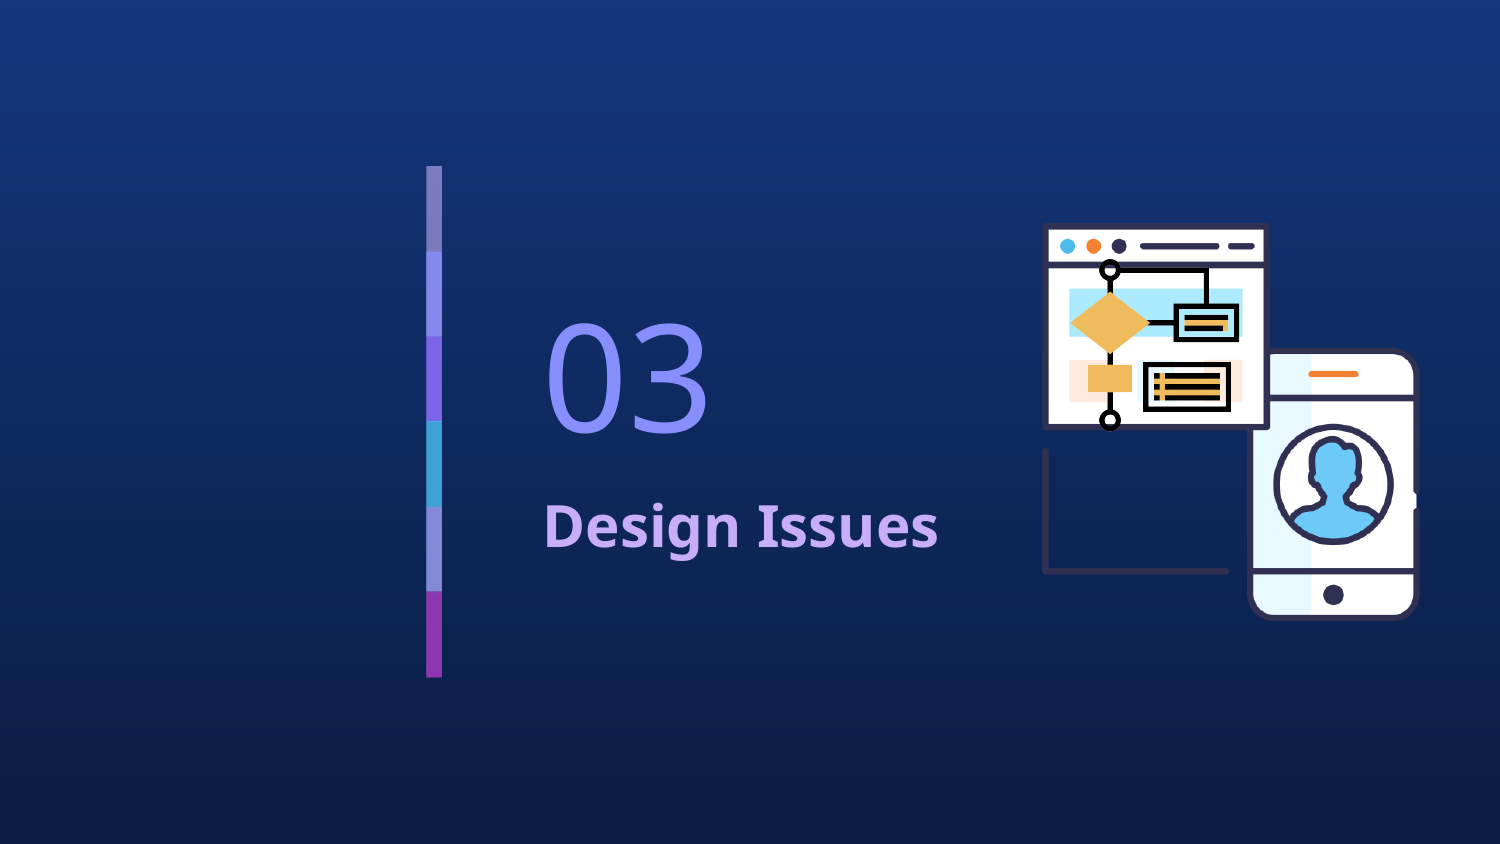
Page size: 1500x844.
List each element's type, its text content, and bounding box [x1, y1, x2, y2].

title Design Issues [527, 473, 958, 574]
title 03 [527, 271, 790, 473]
picture [1031, 223, 1429, 621]
